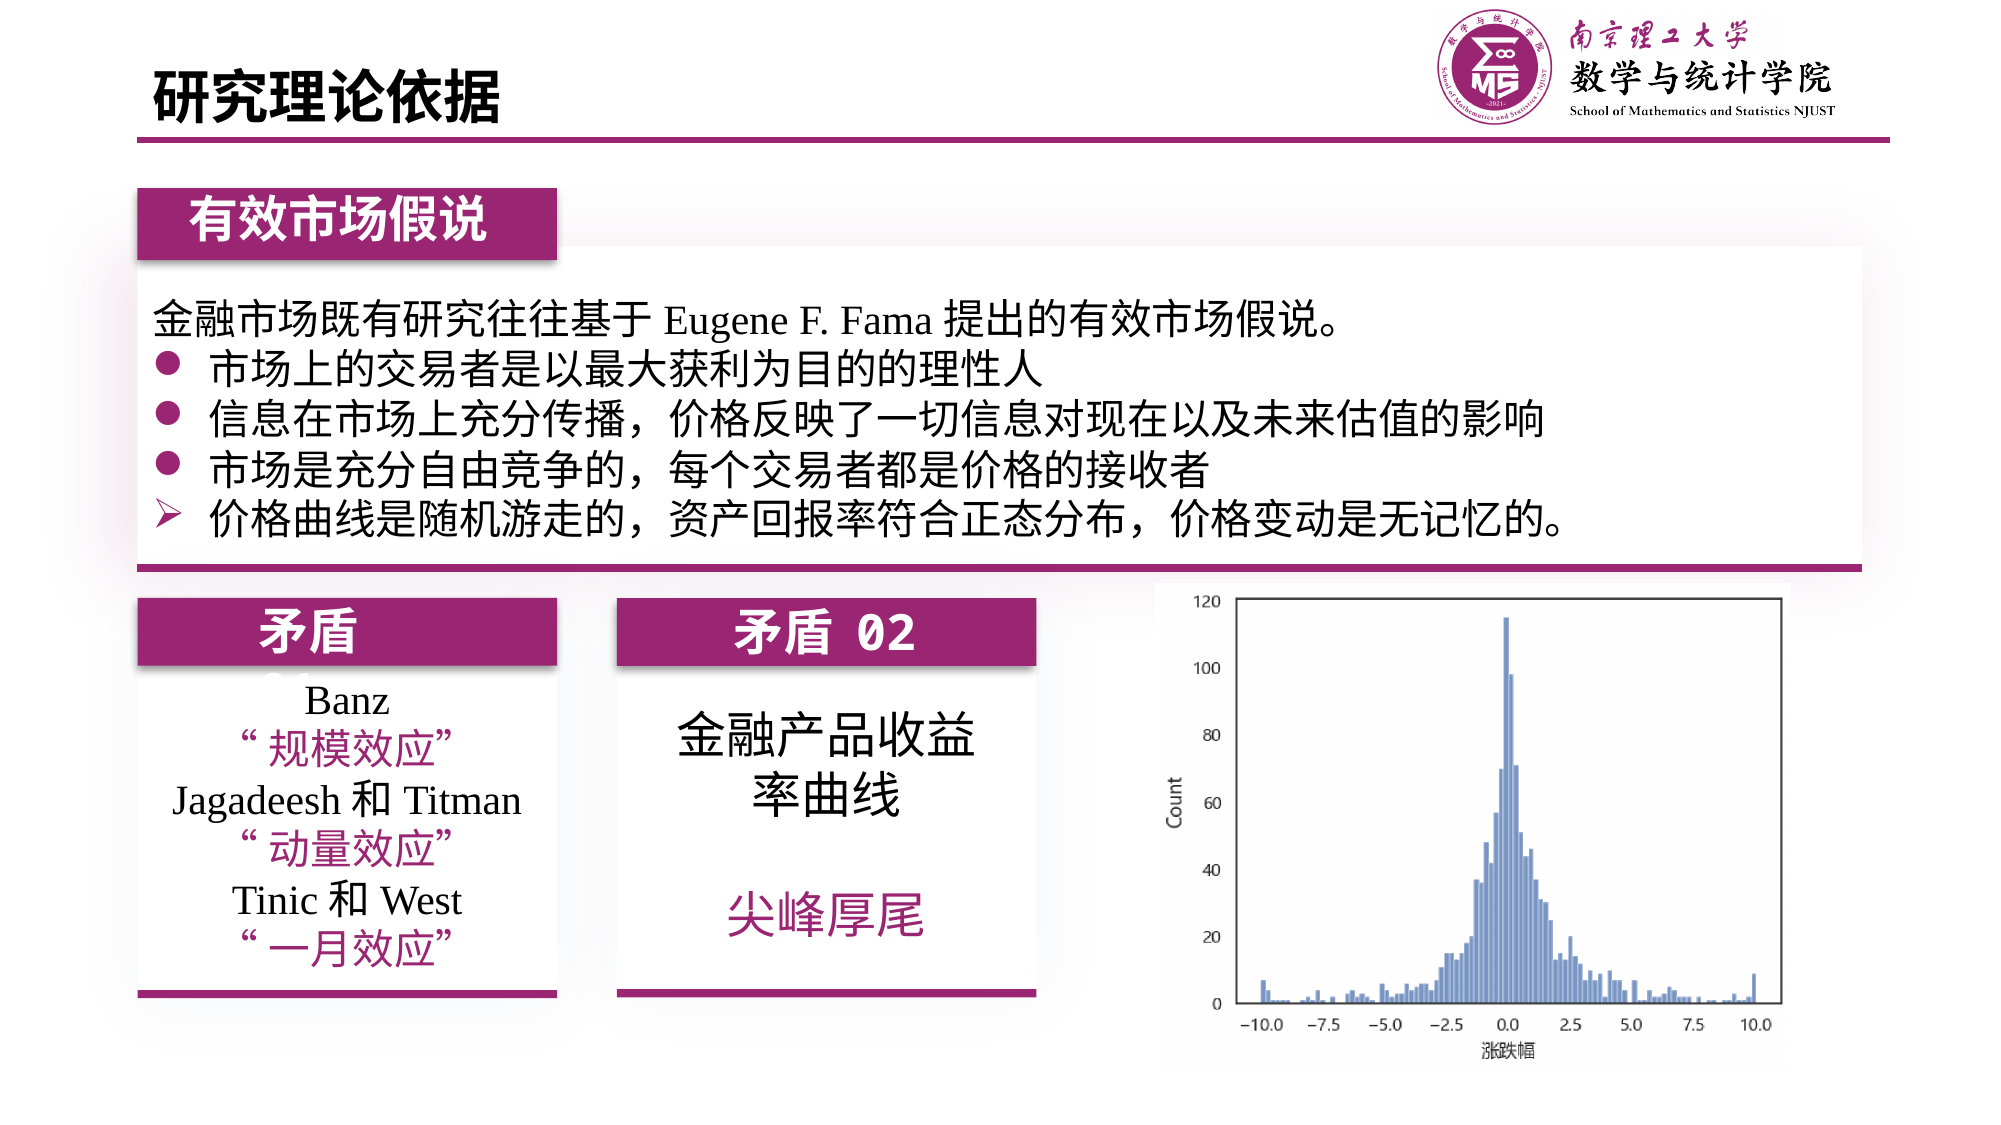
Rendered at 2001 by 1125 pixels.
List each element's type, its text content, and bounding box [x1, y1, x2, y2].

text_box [616, 592, 1037, 998]
picture [1421, 7, 1854, 126]
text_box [137, 592, 558, 999]
title 研究理论依据 [137, 58, 827, 142]
picture [1155, 583, 1791, 1072]
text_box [137, 180, 1863, 569]
